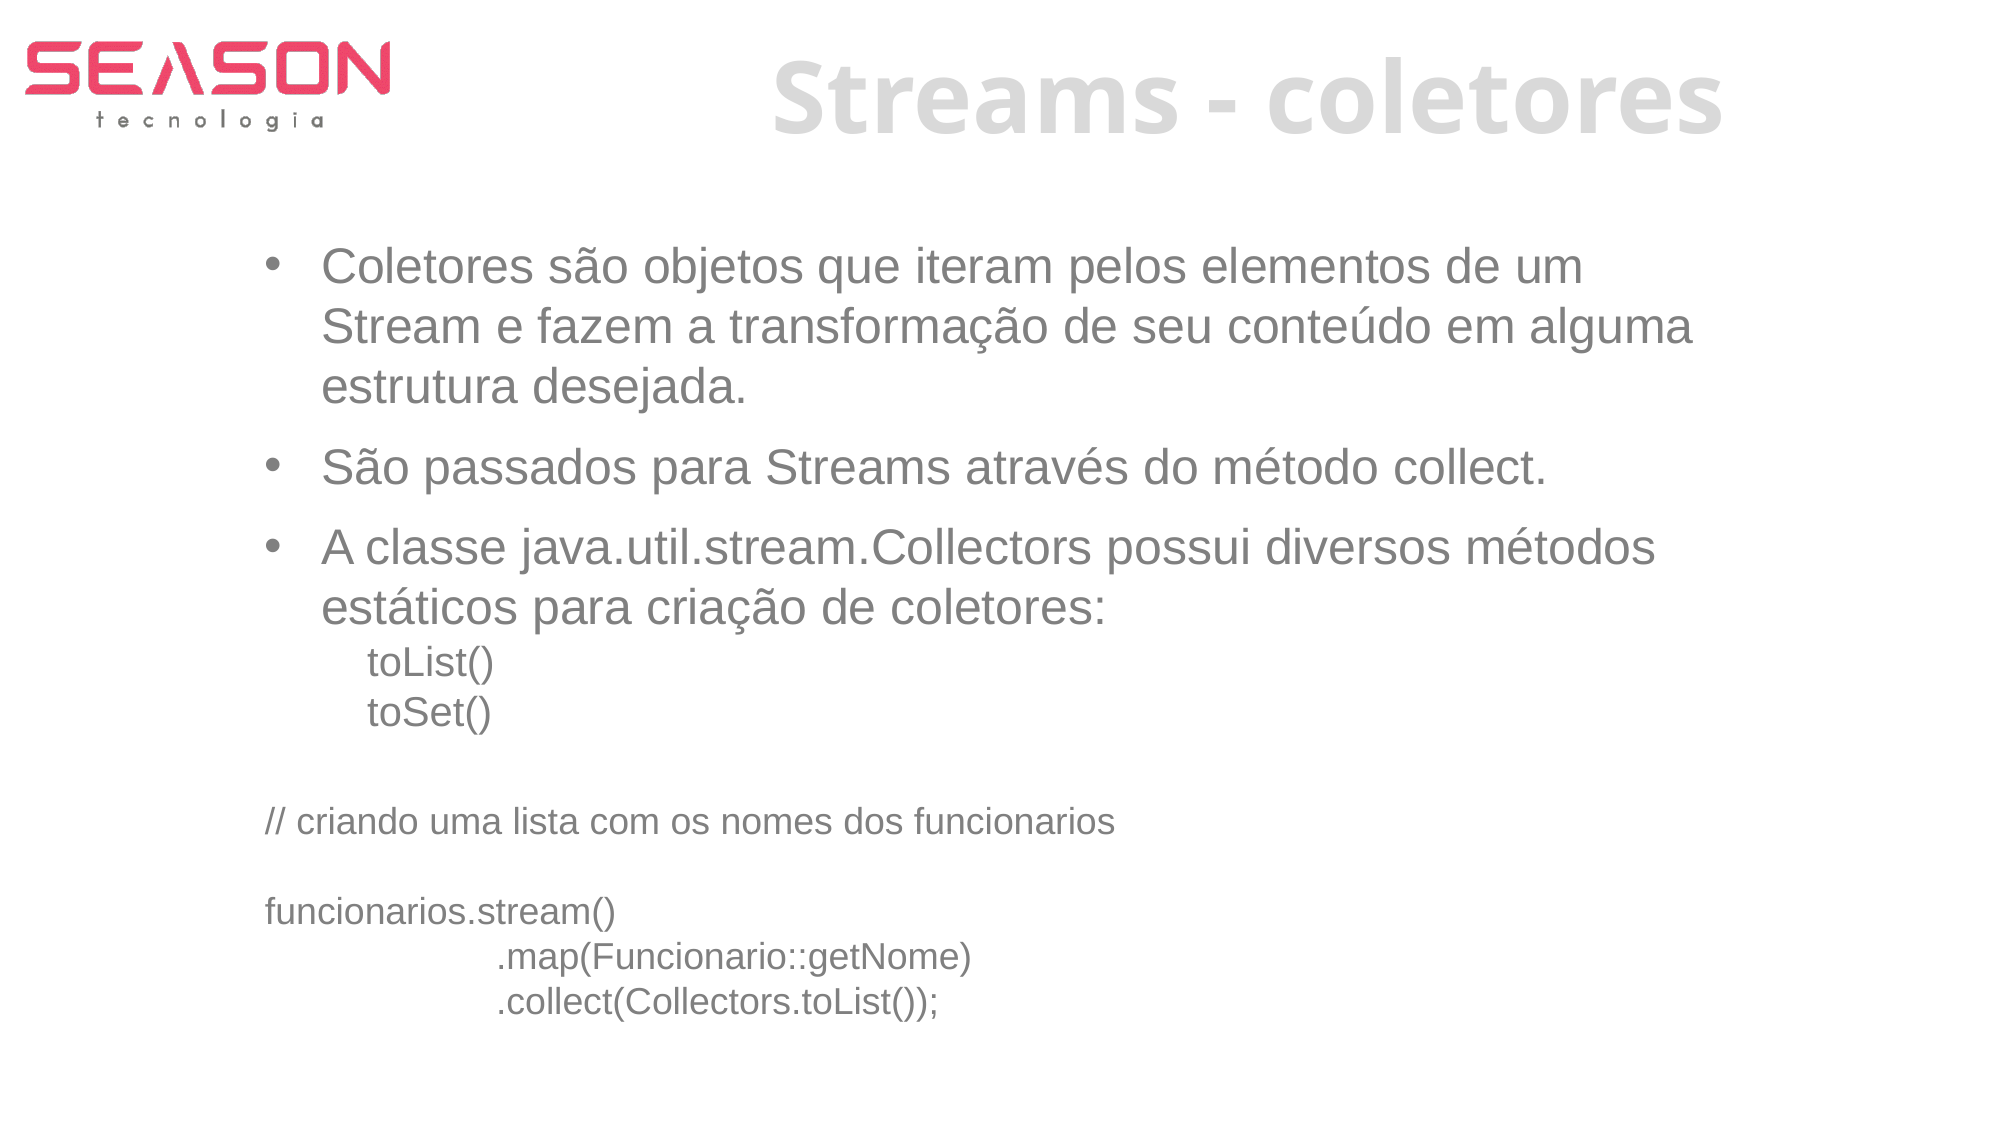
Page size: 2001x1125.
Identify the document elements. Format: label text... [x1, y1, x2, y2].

text_box Streams - coletores [486, 41, 1742, 163]
text_box Coletores são objetos que iteram pelos elementos de um Stream e fazem a transformação de seu conteúdo em alguma estrutura desejada. São passados para Streams através do método collect. A classe java.util.stream.Collectors possui diversos métodos estáticos para criação de coletores: toList() toSet() [249, 225, 1750, 759]
picture [25, 41, 390, 132]
text_box // criando uma lista com os nomes dos funcionarios funcionarios.stream() .map(Funcionario::getNome) .collect(Collectors.toList()); [249, 789, 1750, 1033]
